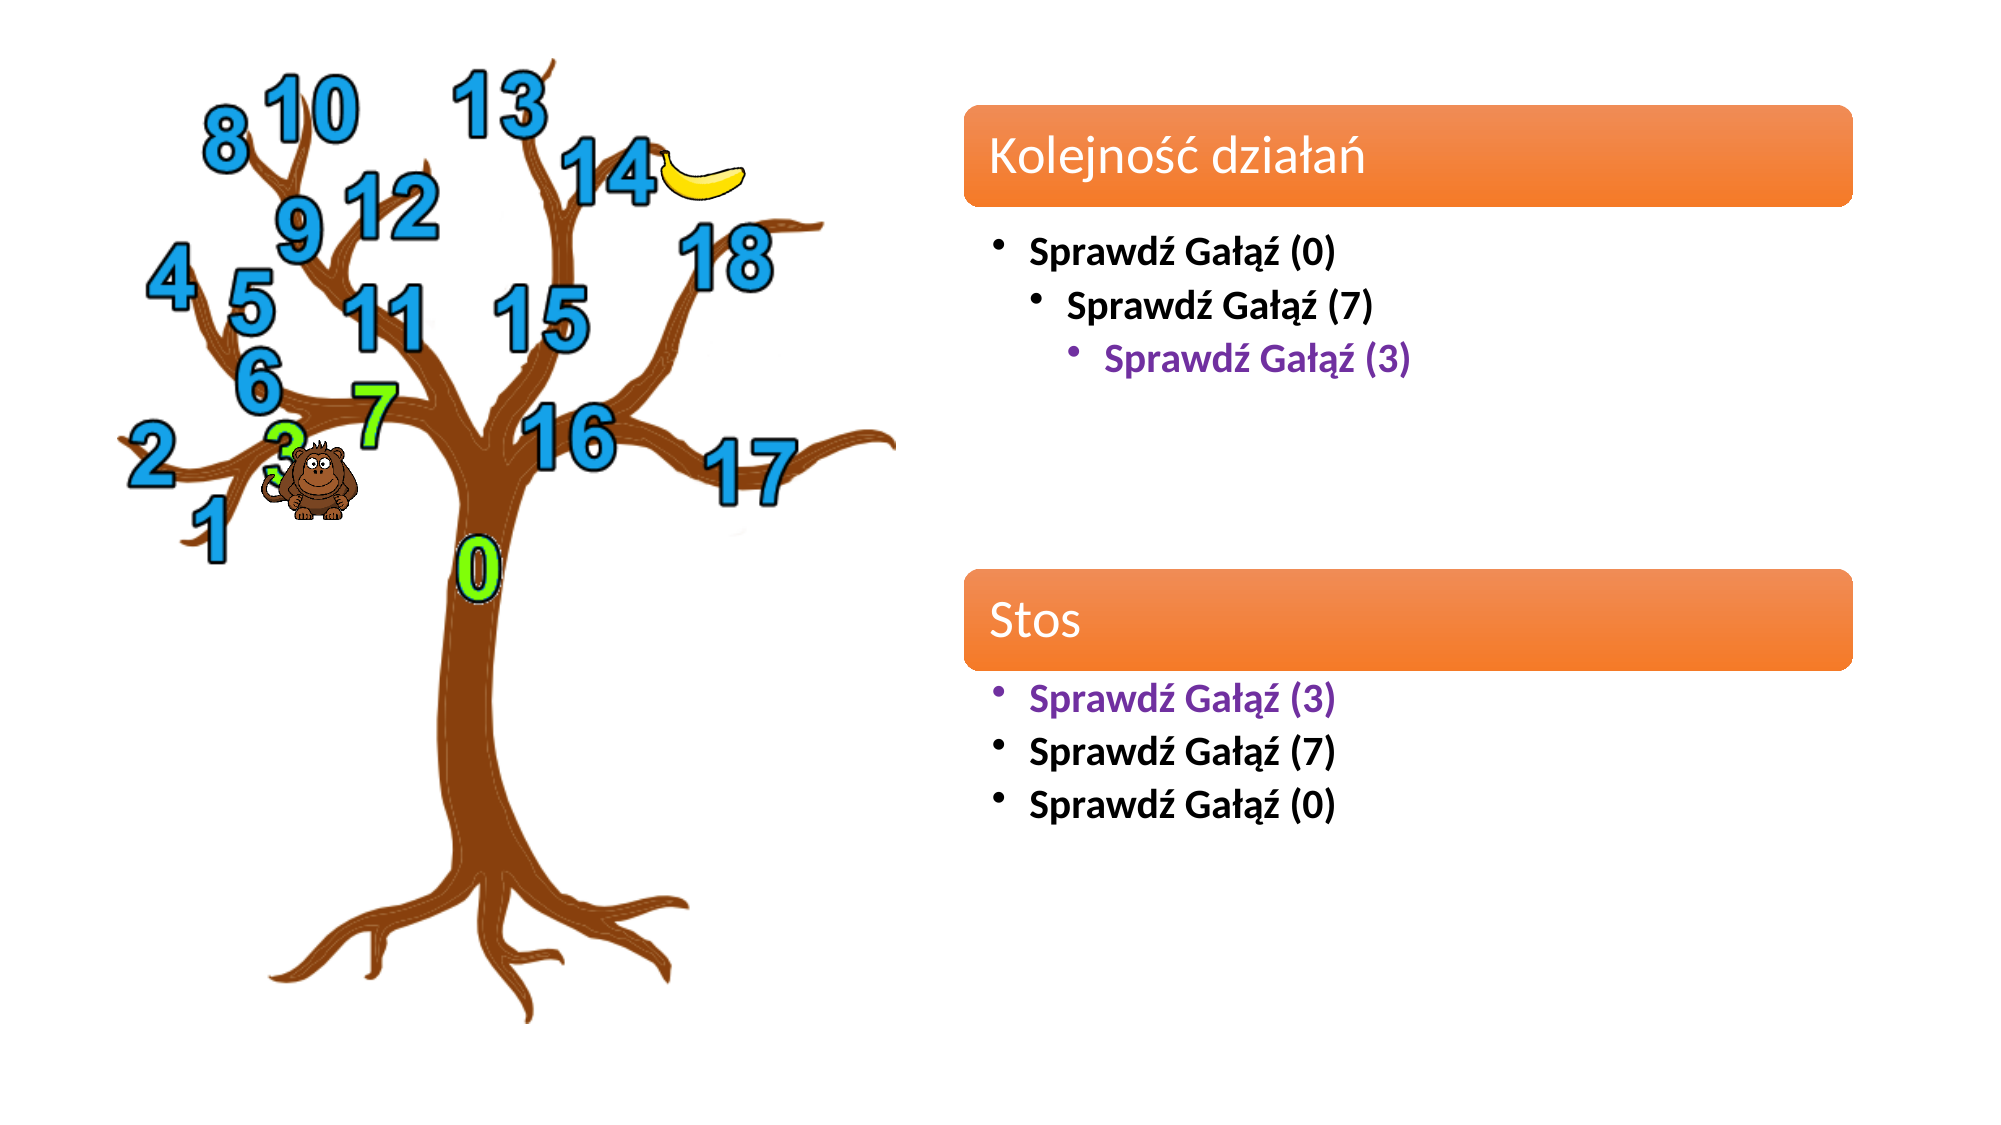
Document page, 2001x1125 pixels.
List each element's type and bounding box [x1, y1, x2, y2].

text_box [963, 104, 1854, 971]
picture [117, 58, 896, 1024]
